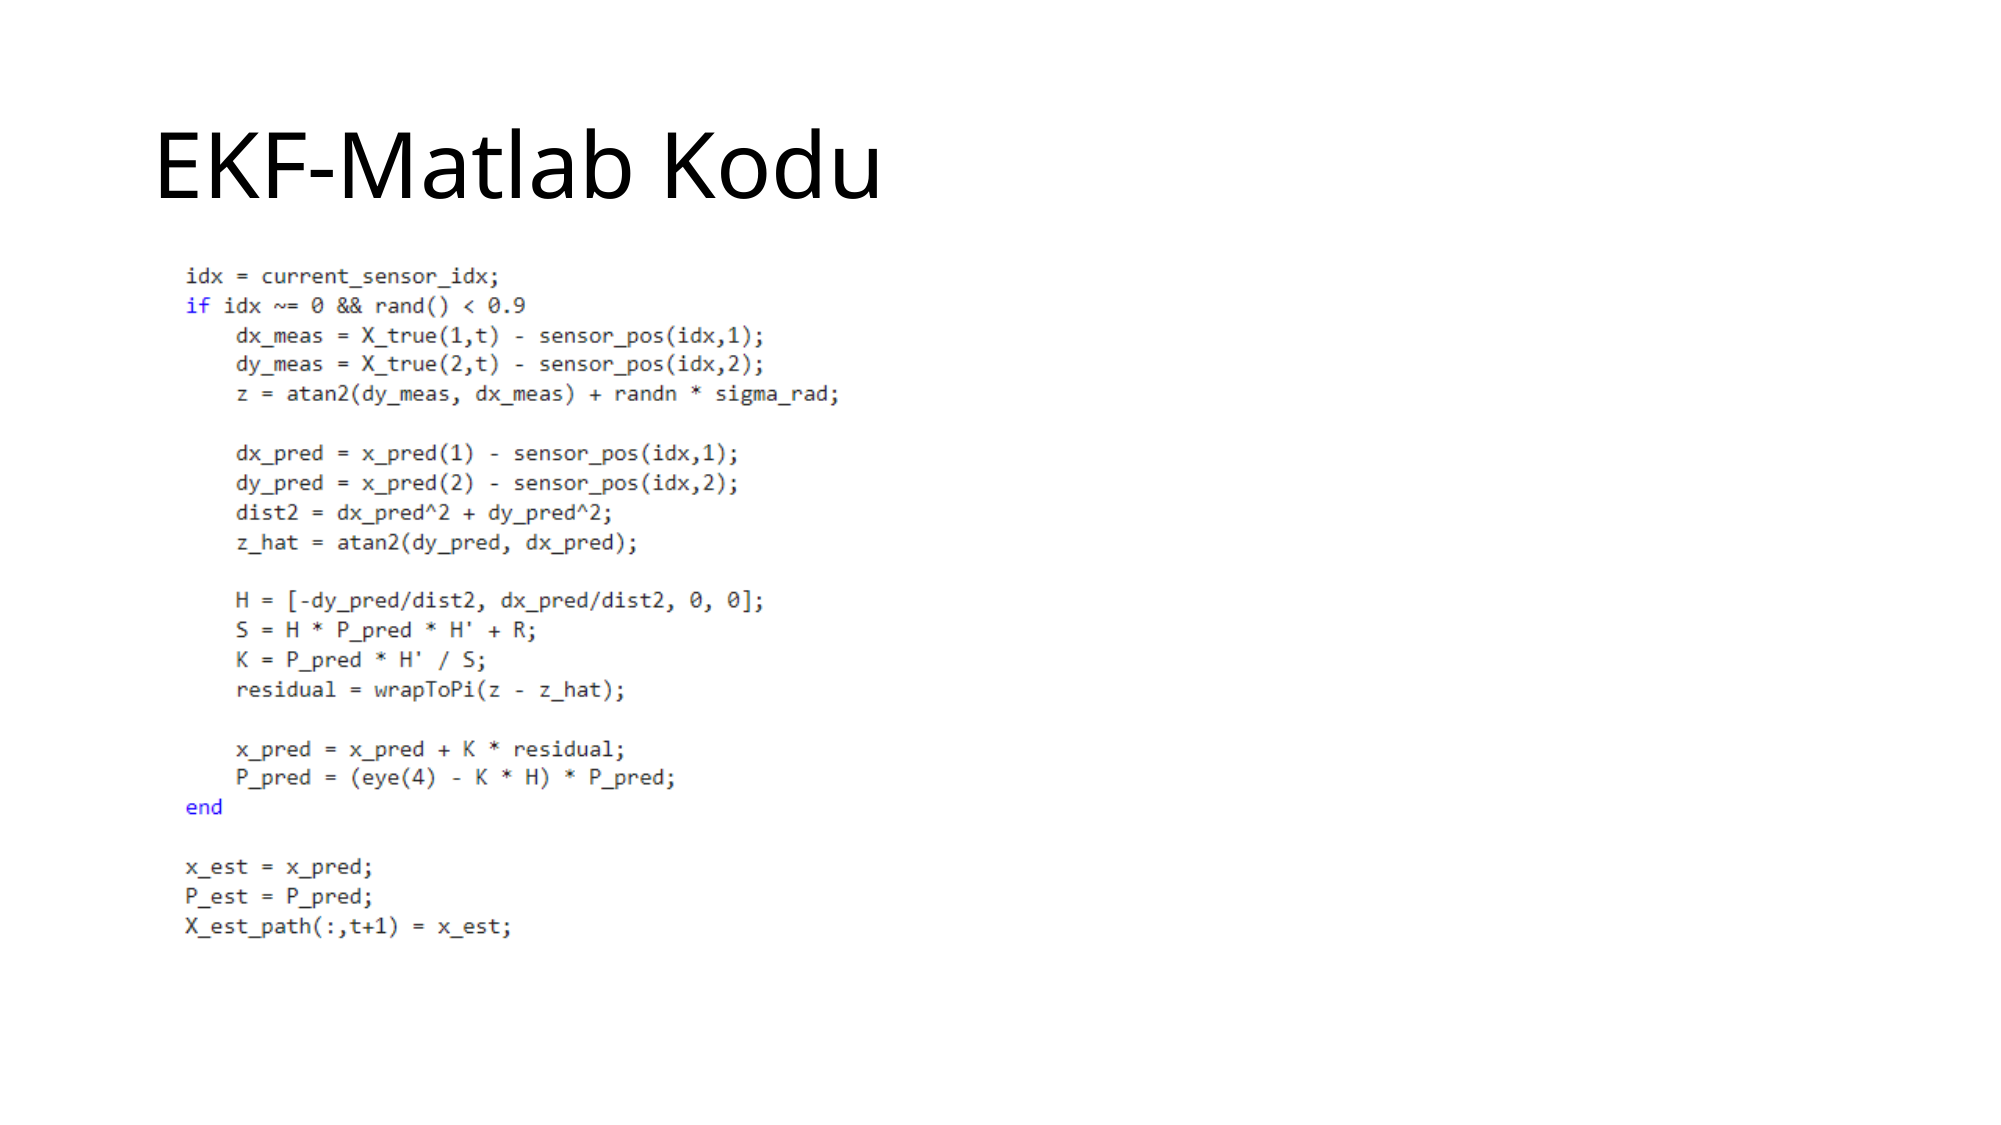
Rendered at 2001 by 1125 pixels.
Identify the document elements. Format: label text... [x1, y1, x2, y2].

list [137, 260, 855, 943]
title EKF-Matlab Kodu [137, 59, 1863, 278]
